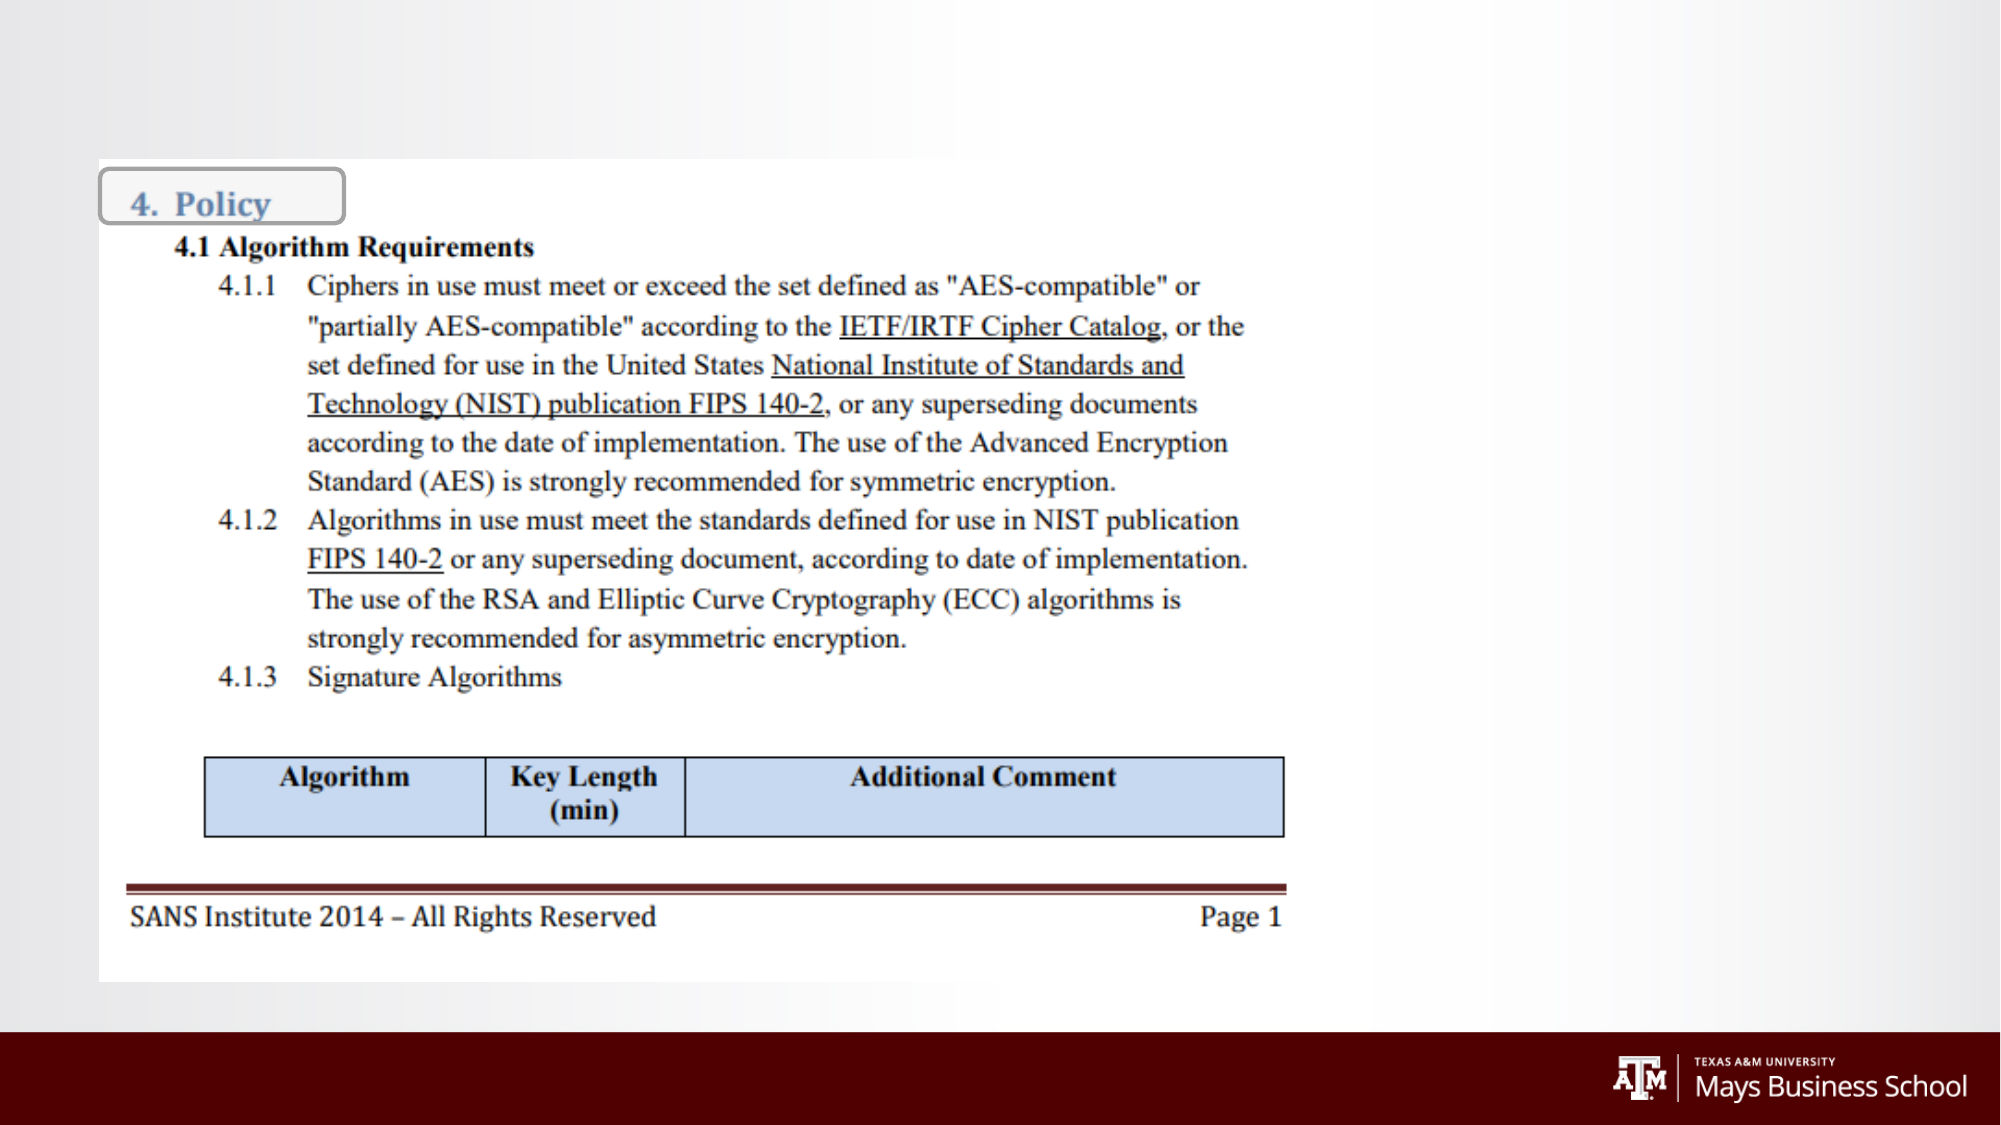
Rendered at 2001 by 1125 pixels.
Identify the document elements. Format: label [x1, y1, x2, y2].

list [99, 158, 1335, 983]
picture [0, 0, 2001, 1125]
